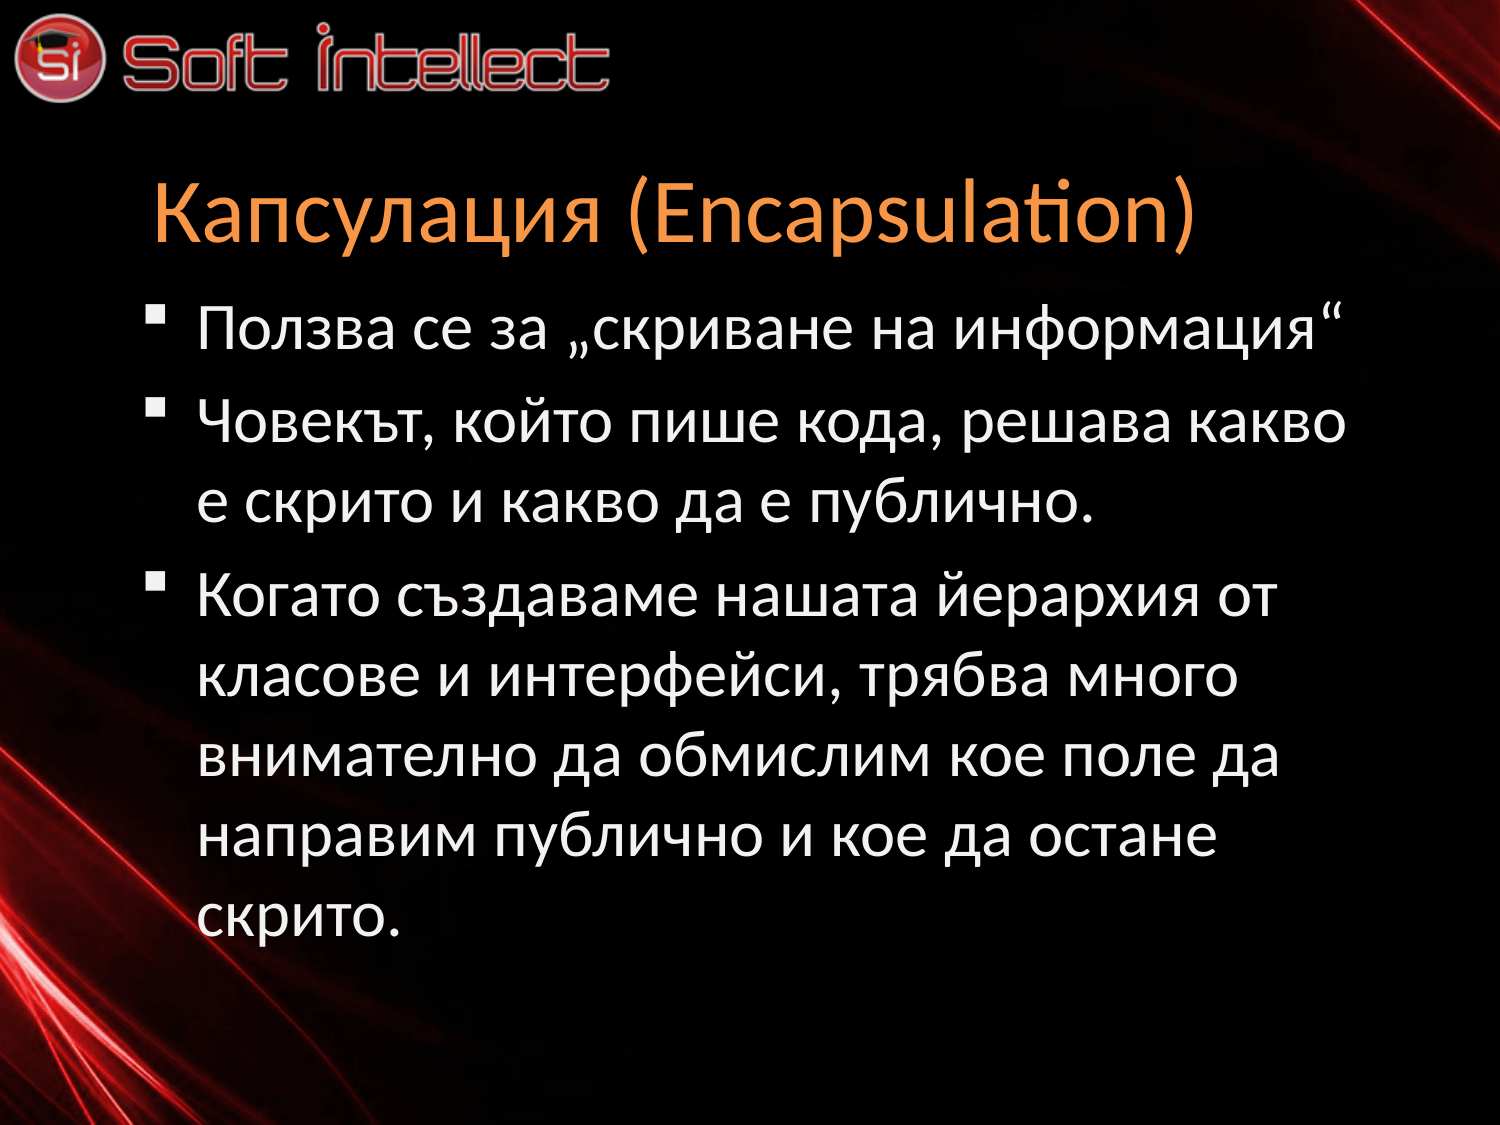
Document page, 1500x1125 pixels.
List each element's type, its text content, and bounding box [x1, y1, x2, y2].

picture [0, 0, 1500, 1125]
list Ползва се за „скриване на информация“ Човекът, който пише кода, решава какво е скрито и какво да е публично. Когато създаваме нашата йерархия от класове и интерфейси, трябва много внимателно да обмислим кое поле да направим публично и кое да остане скрито. [125, 275, 1375, 1018]
title Капсулация (Encapsulation) [137, 112, 1488, 300]
